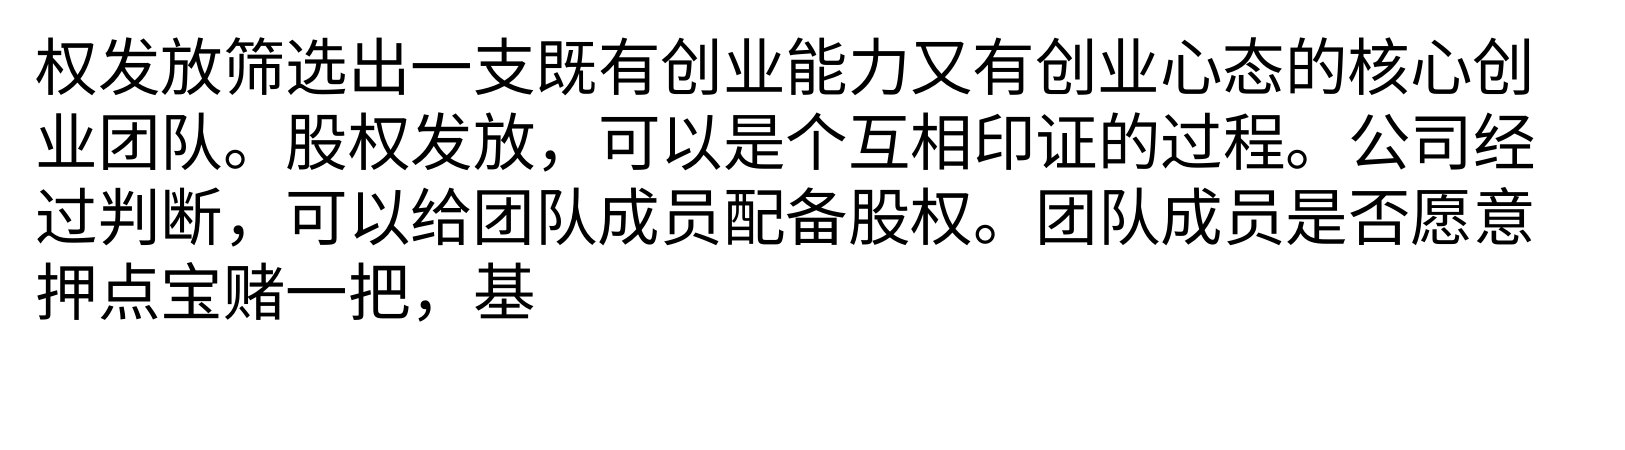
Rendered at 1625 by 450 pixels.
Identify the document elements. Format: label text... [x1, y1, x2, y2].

text_box 权发放筛选出一支既有创业能力又有创业心态的核心创业团队。股权发放，可以是个互相印证的过程。公司经过判断，可以给团队成员配备股权。团队成员是否愿意押点宝赌一把，基 [20, 20, 1604, 336]
